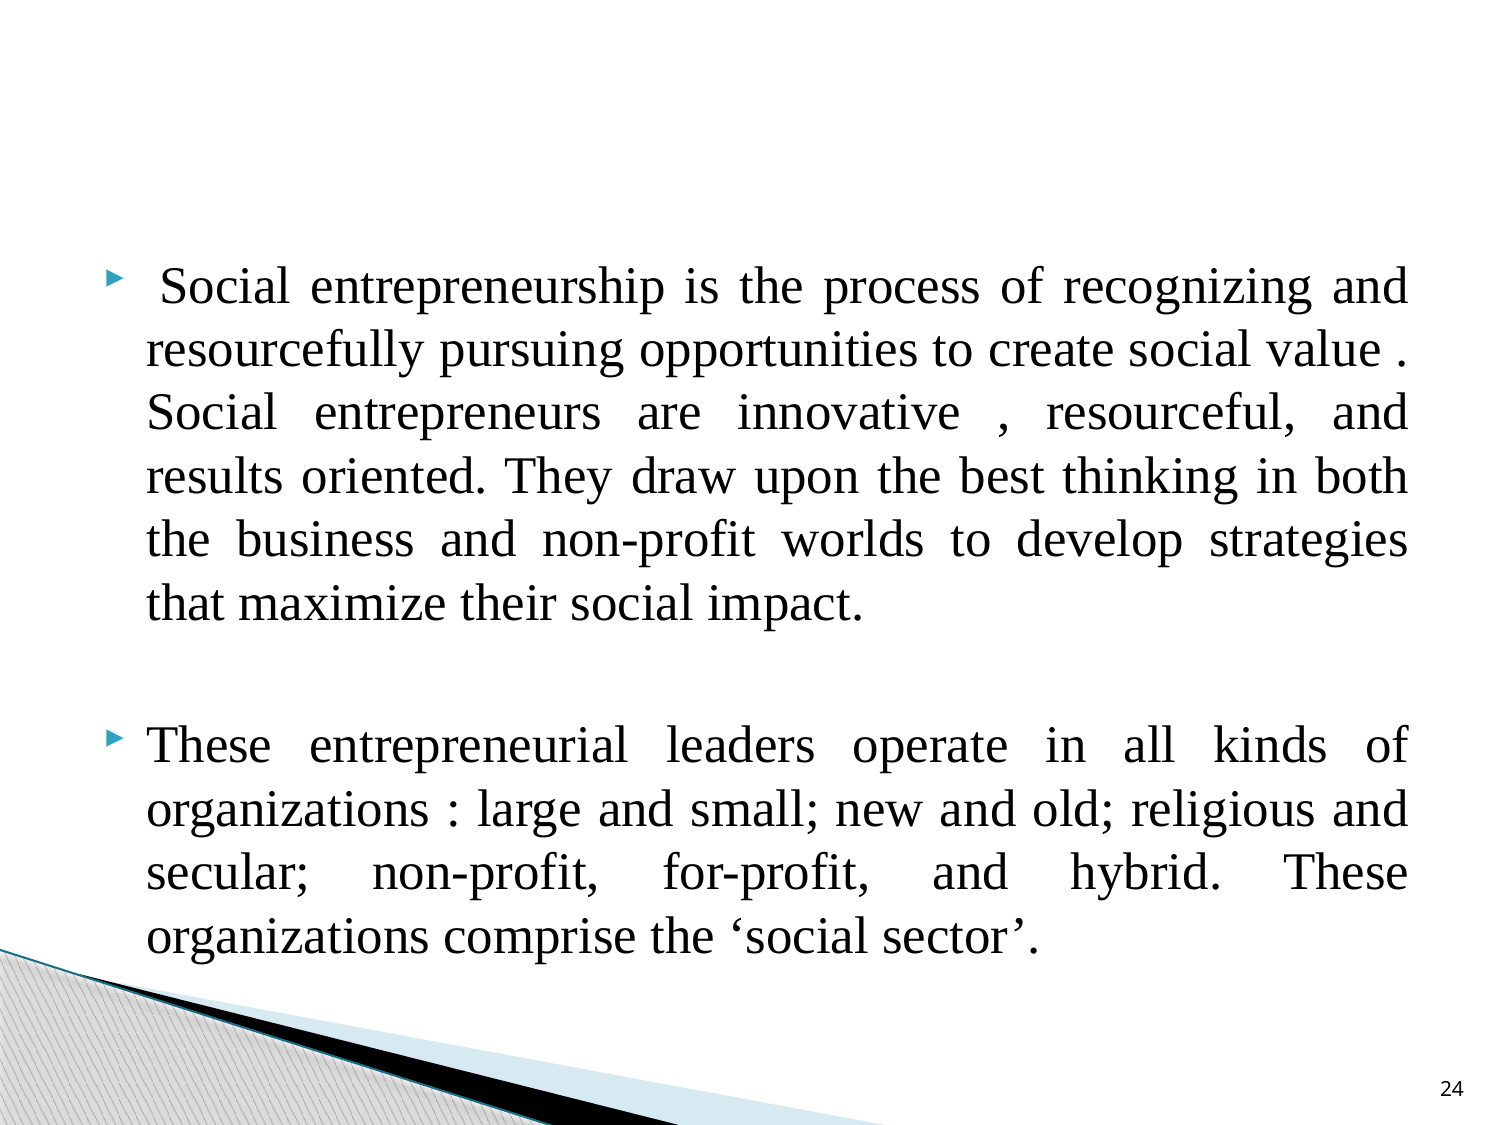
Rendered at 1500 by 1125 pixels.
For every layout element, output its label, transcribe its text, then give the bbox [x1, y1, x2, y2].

slide_number 24 [1418, 1051, 1479, 1112]
list Social entrepreneurship is the process of recognizing and resourcefully pursuing opportunities to create social value . Social entrepreneurs are innovative , resourceful, and results oriented. They draw upon the best thinking in both the business and non-profit worlds to develop strategies that maximize their social impact. These entrepreneurial leaders operate in all kinds of organizations : large and small; new and old; religious and secular; non-profit, for-profit, and hybrid. These organizations comprise the ‘social sector’. [75, 243, 1425, 986]
